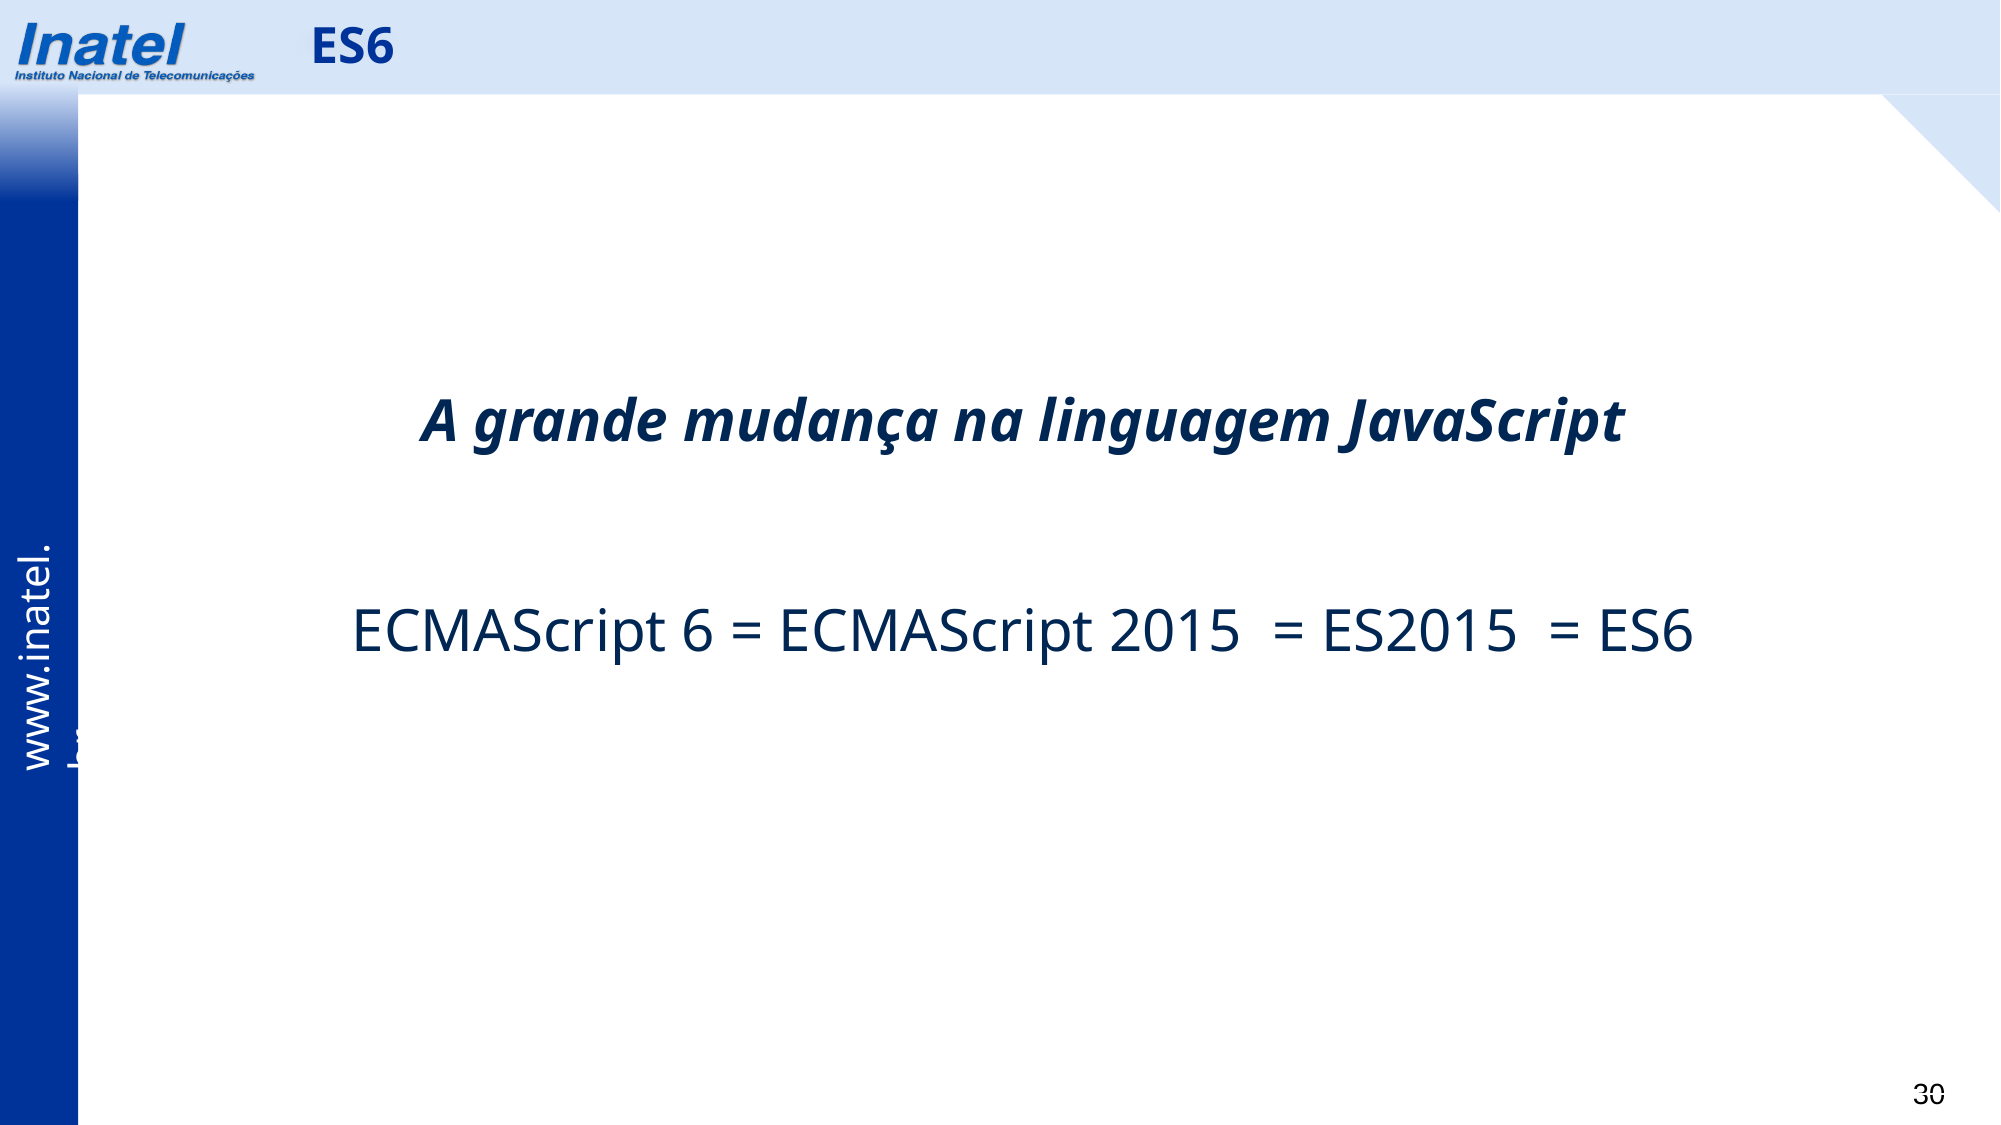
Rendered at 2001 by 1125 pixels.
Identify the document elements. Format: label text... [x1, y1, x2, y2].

text_box [1879, 93, 2000, 215]
text_box A grande mudança na linguagem JavaScript ECMAScript 6 = ECMAScript 2015 = ES2015 = ES6 [81, 184, 1966, 1095]
text_box ES6 [295, 0, 2000, 96]
picture [12, 20, 258, 85]
